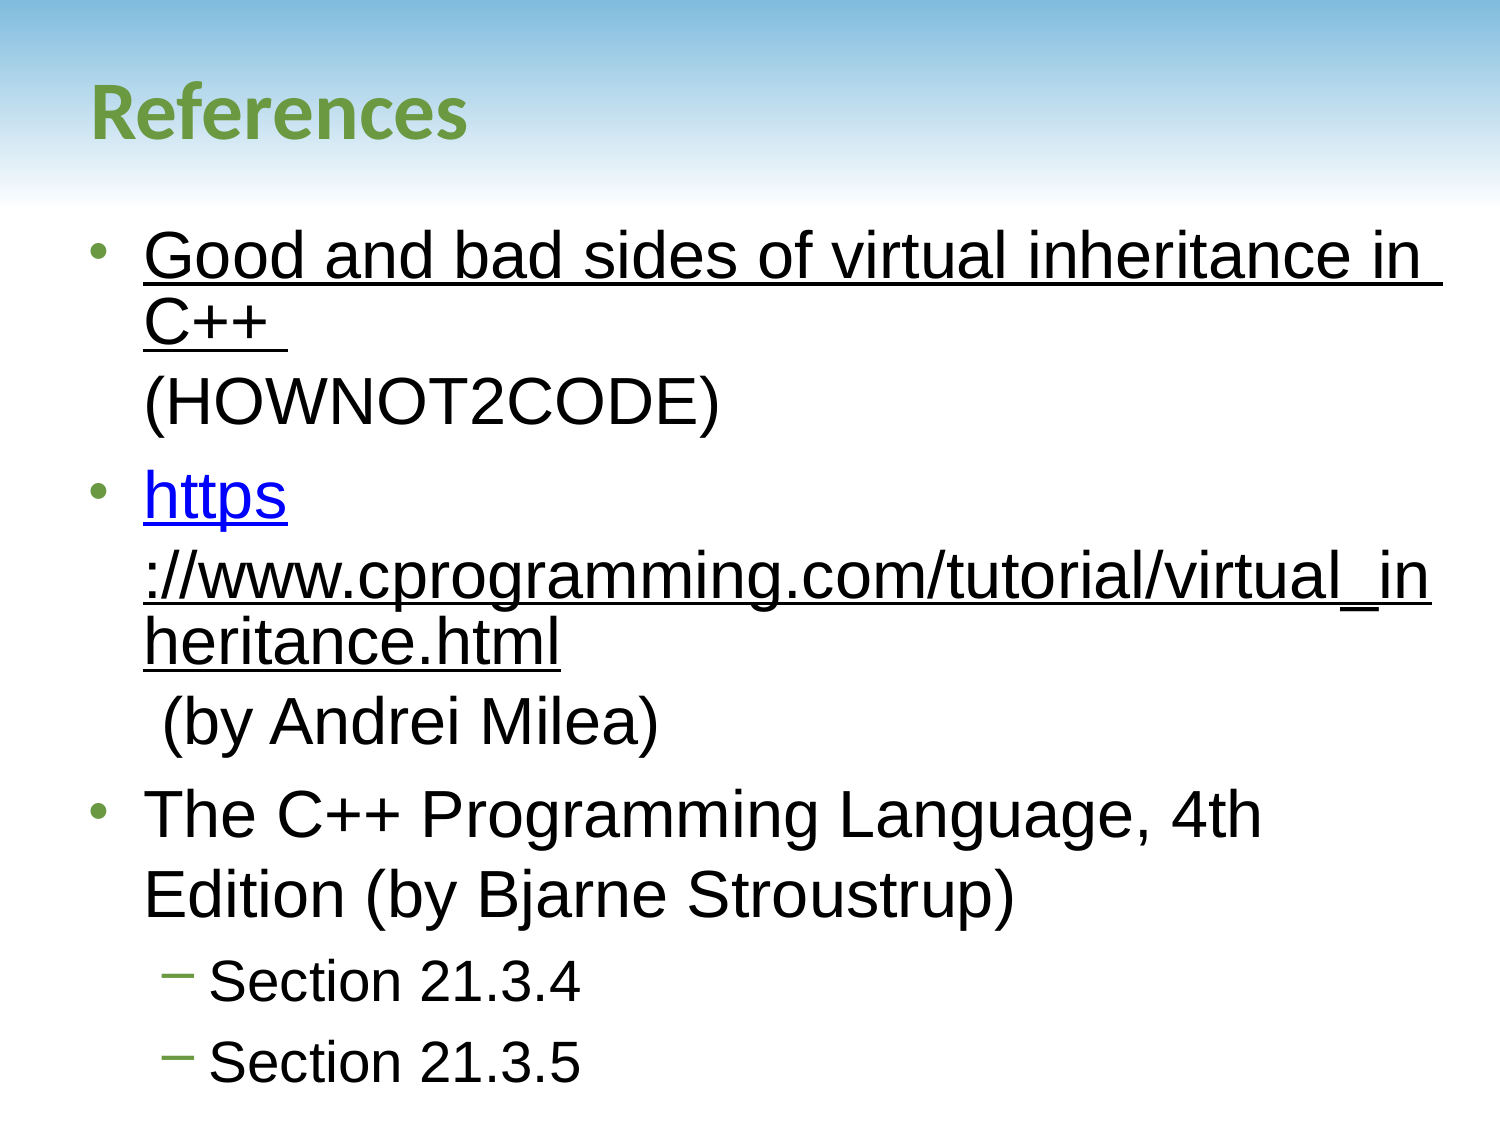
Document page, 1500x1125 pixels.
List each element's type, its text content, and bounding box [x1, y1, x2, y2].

title References [75, 12, 1438, 200]
list Good and bad sides of virtual inheritance in C++ (HOWNOT2CODE) https://www.cprogramming.com/tutorial/virtual_inheritance.html (by Andrei Milea) The C++ Programming Language, 4th Edition (by Bjarne Stroustrup) Section 21.3.4 Section 21.3.5 [71, 203, 1461, 1125]
